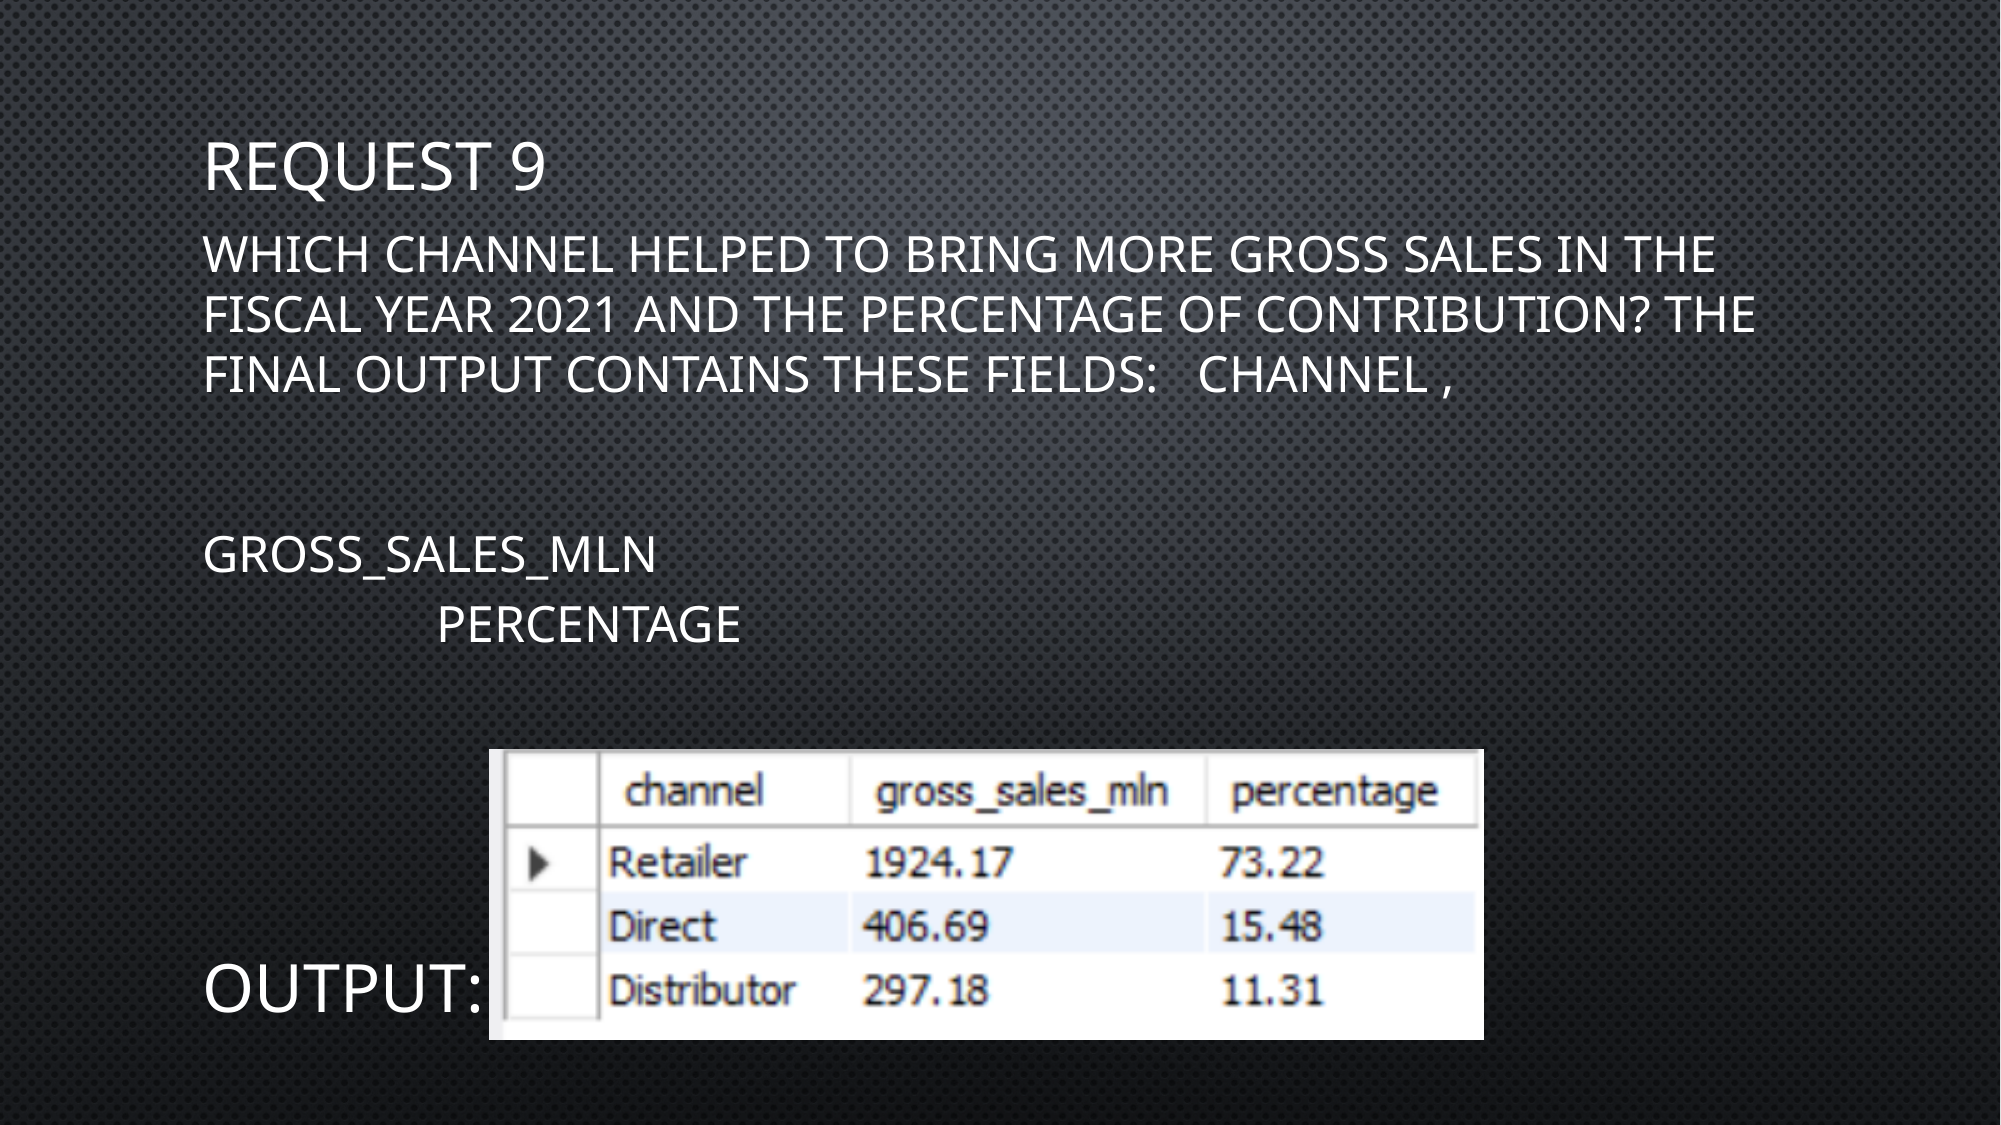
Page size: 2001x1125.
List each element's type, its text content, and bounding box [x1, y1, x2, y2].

list Which channel helped to bring more gross sales in the fiscal year 2021 and the percentage of contribution? The final output contains these fields: channel , gross_sales_mln percentage Output: [187, 214, 1813, 1077]
title Request 9 [187, 99, 1813, 214]
picture [489, 749, 1484, 1040]
